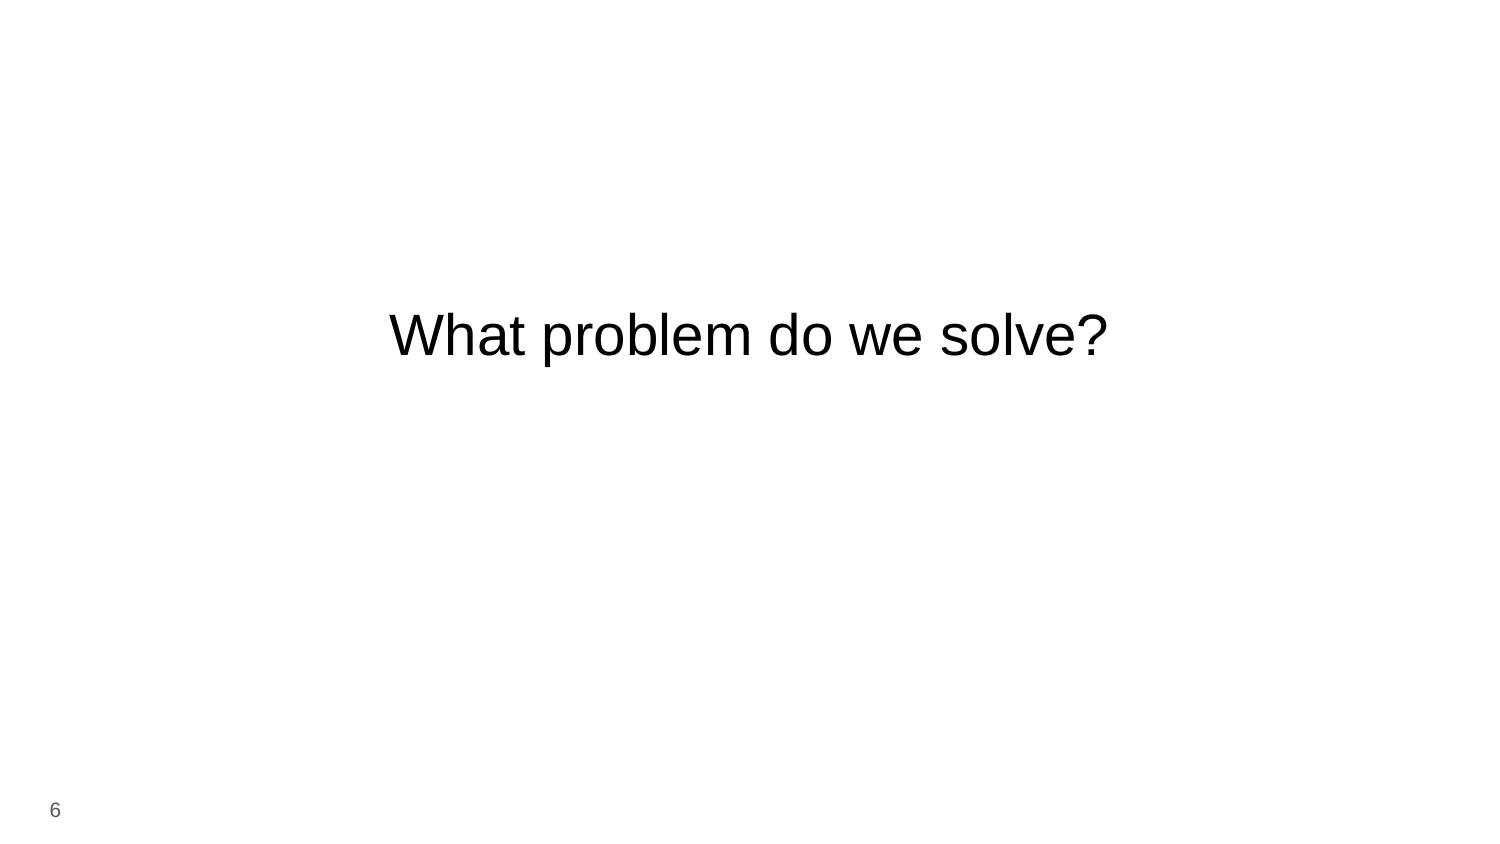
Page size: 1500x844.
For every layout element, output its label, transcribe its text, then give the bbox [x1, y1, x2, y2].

slide_number ‹#› [16, 776, 77, 842]
title What problem do we solve? [135, 279, 1365, 455]
